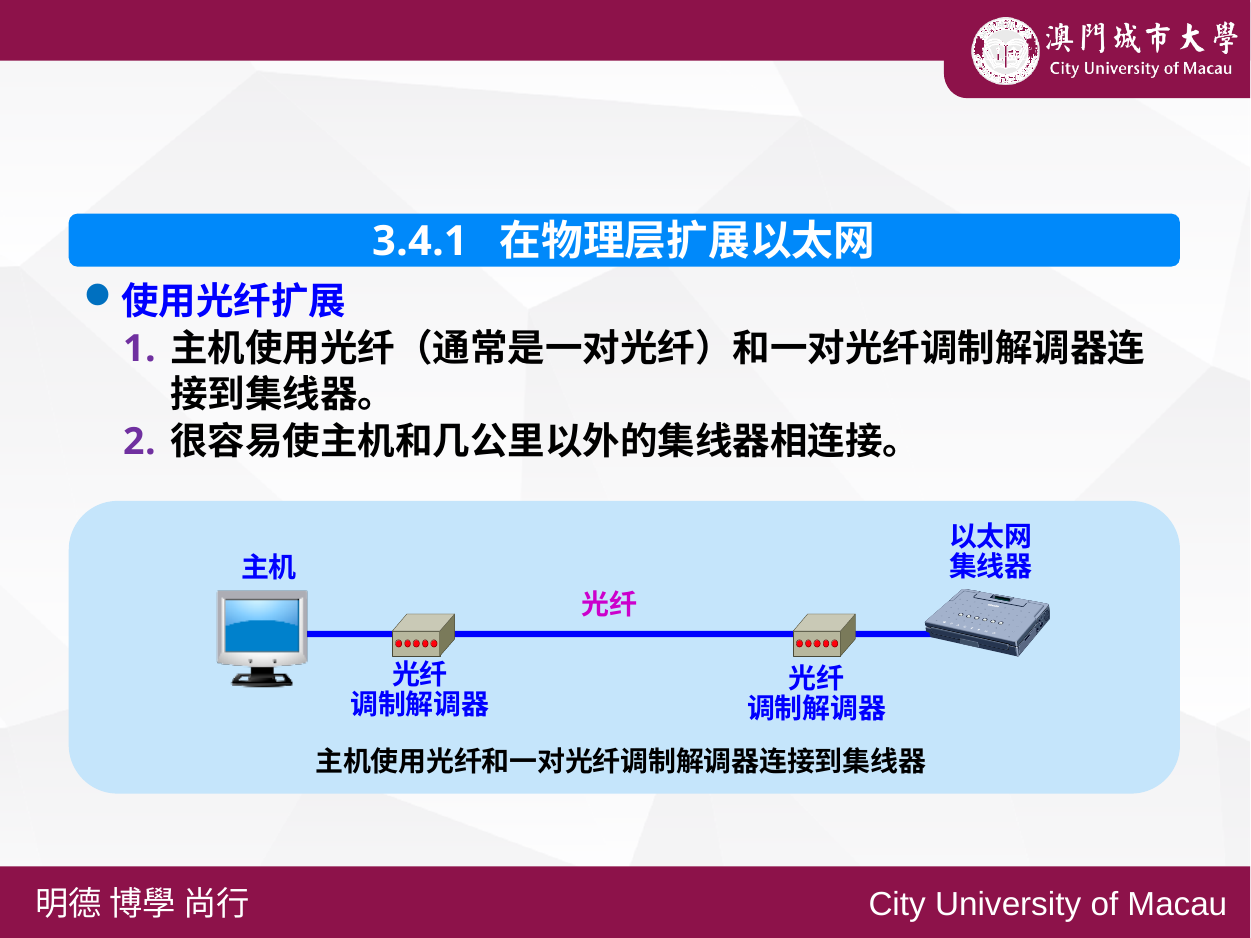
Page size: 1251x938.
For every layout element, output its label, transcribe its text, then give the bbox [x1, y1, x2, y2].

picture [1043, 21, 1238, 55]
picture [0, 61, 1251, 866]
text_box [891, 213, 1180, 267]
text_box [66, 498, 1183, 796]
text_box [225, 515, 1051, 734]
text_box 使用光纤扩展 主机使用光纤（通常是一对光纤）和一对光纤调制解调器连接到集线器。 很容易使主机和几公里以外的集线器相连接。 [68, 267, 1180, 470]
text_box [68, 213, 357, 267]
text_box 3.4.1 在物理层扩展以太网 [357, 206, 891, 267]
picture [1048, 59, 1232, 80]
text_box 主机使用光纤和一对光纤调制解调器连接到集线器 [288, 743, 953, 785]
